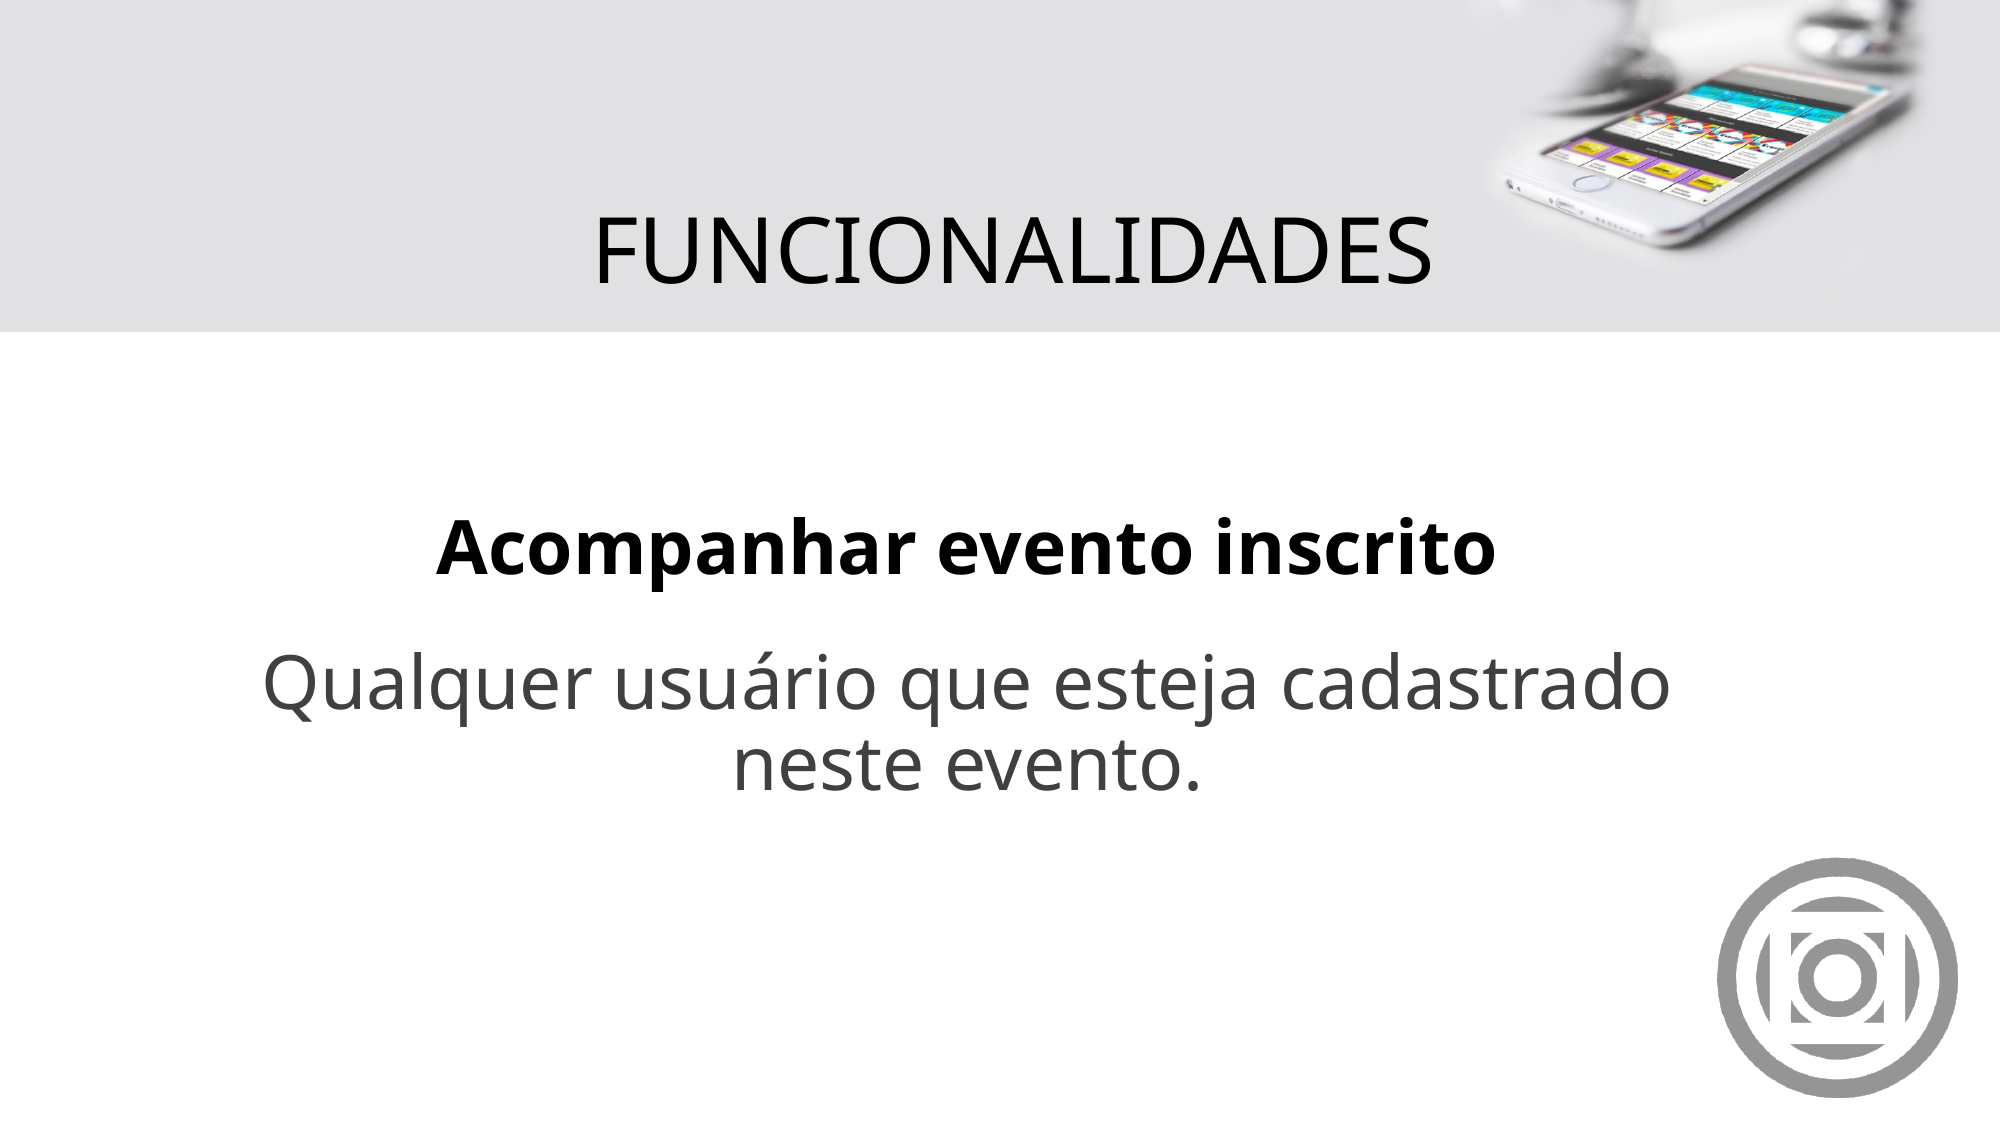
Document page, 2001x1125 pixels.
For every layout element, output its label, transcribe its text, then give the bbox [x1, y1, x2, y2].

picture [0, 0, 2000, 332]
text_box Acompanhar evento inscrito [217, 502, 1718, 598]
picture [1717, 857, 1958, 1098]
text_box Qualquer usuário que esteja cadastrado neste evento. [217, 637, 1718, 850]
